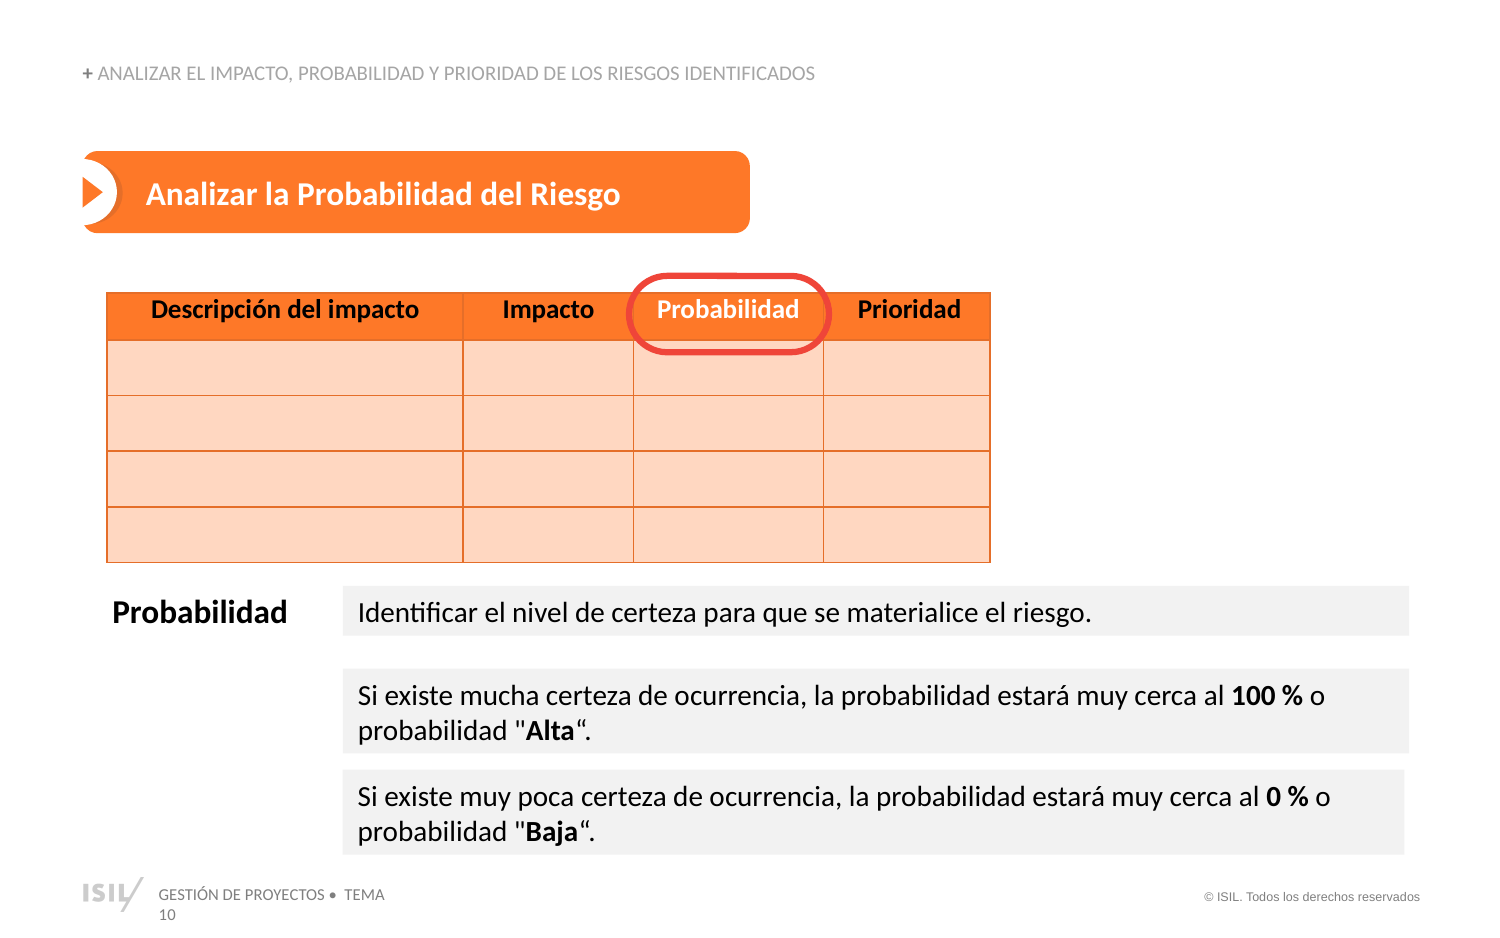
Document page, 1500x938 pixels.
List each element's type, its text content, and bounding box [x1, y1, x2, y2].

text_box Si existe mucha certeza de ocurrencia, la probabilidad estará muy cerca al 100 % o probabilidad "Alta“. [342, 668, 1410, 754]
text_box Identificar el nivel de certeza para que se materialice el riesgo. [342, 585, 1410, 636]
table_cell [109, 509, 461, 561]
table_cell [108, 452, 462, 506]
table_cell [464, 508, 633, 562]
table_header Descripción del impacto [108, 294, 462, 339]
text_box + ANALIZAR EL IMPACTO, PROBABILIDAD Y PRIORIDAD DE LOS RIESGOS IDENTIFICADOS [82, 61, 862, 85]
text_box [46, 158, 123, 226]
text_box Analizar la Probabilidad del Riesgo [85, 151, 750, 234]
table_cell [824, 341, 989, 395]
table_cell [464, 341, 633, 395]
table_header Prioridad [824, 294, 989, 339]
table_cell [824, 396, 989, 450]
text_box [628, 275, 830, 353]
table_cell [634, 341, 823, 395]
table_cell [634, 508, 823, 562]
table_header Impacto [464, 294, 633, 339]
table_cell [824, 508, 989, 562]
text_box Si existe muy poca certeza de ocurrencia, la probabilidad estará muy cerca al 0 % o probabilidad "Baja“. [342, 769, 1405, 855]
table_cell [108, 396, 462, 450]
table_cell [464, 452, 633, 506]
table_cell [634, 452, 823, 506]
table_cell [464, 396, 633, 450]
table_cell [634, 396, 823, 450]
text_box Probabilidad [112, 590, 342, 631]
table_cell [108, 341, 462, 395]
table_cell [824, 452, 989, 506]
